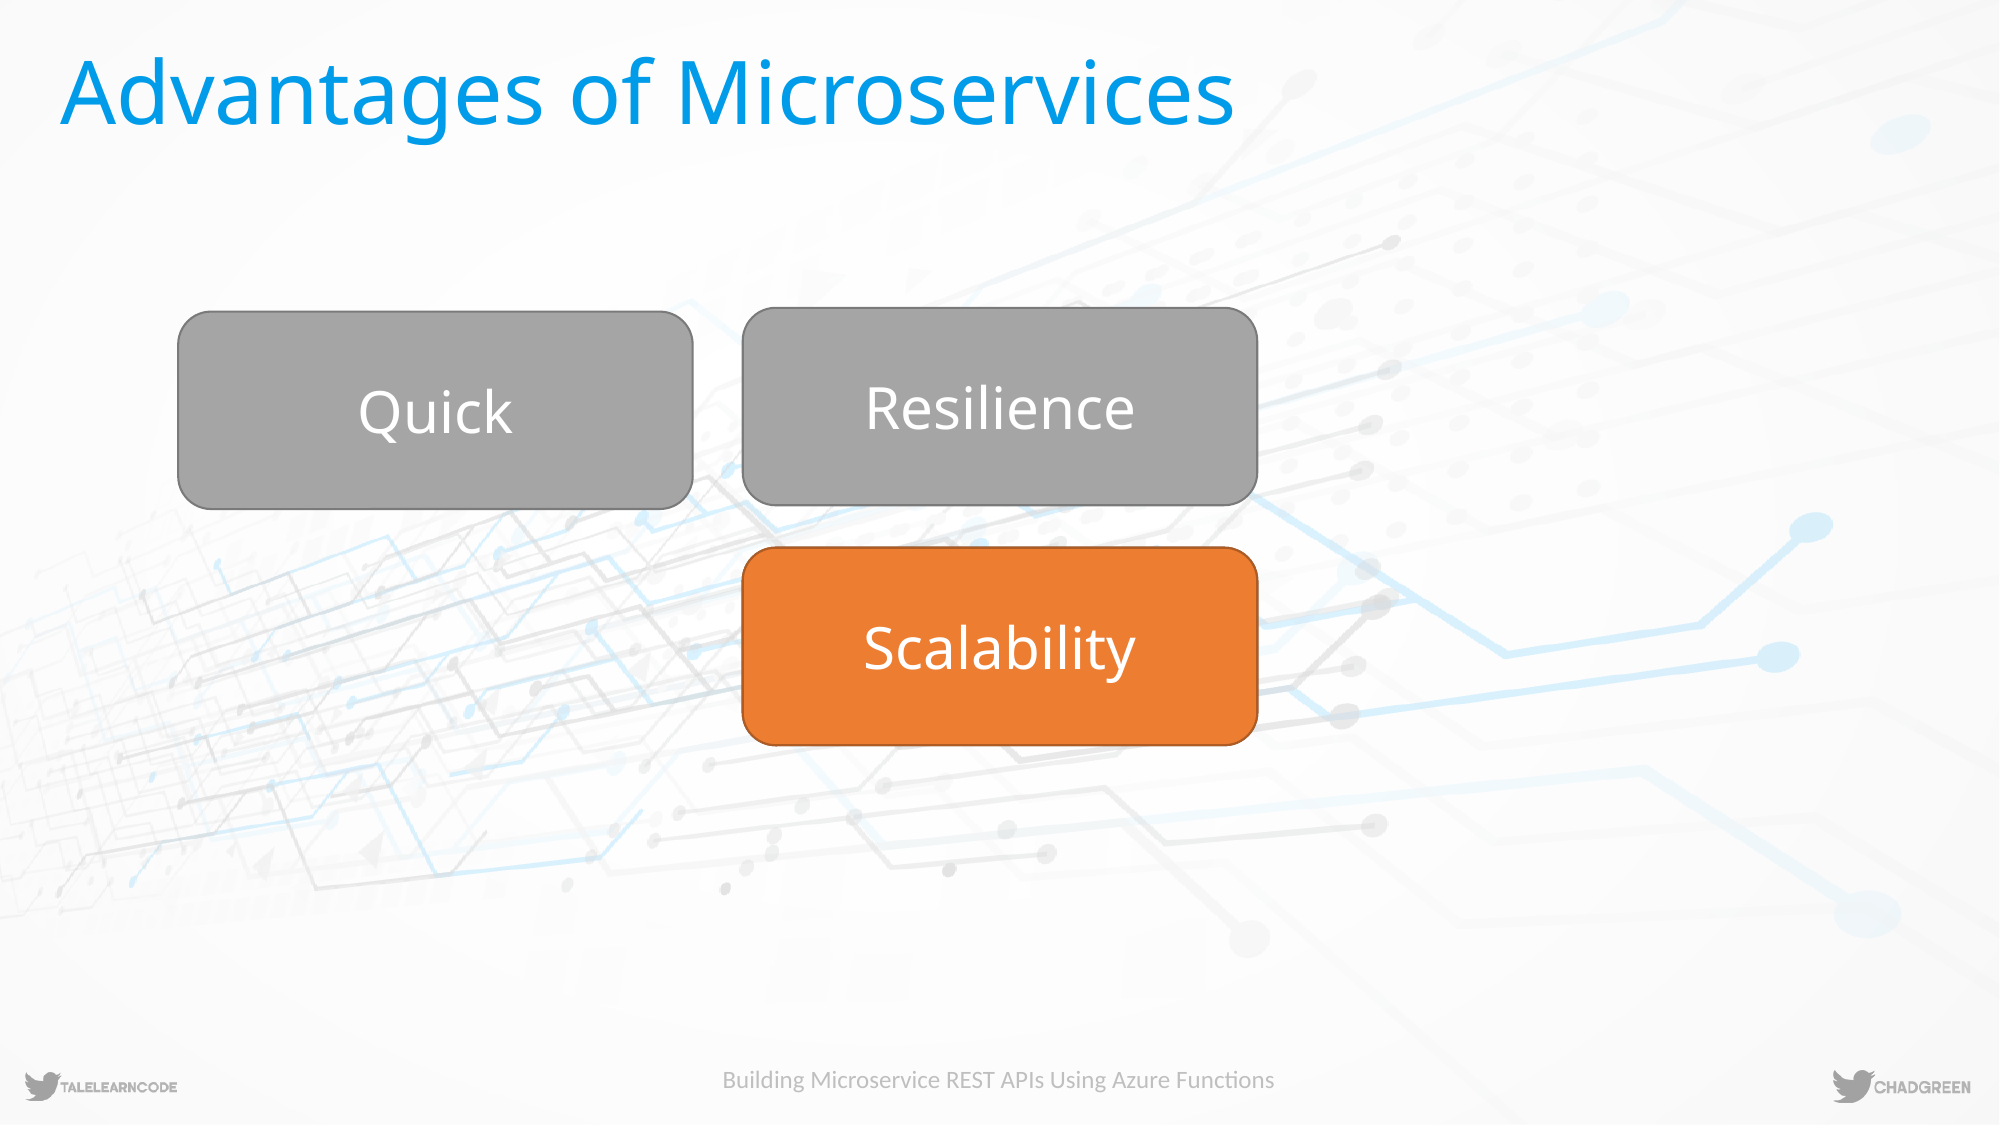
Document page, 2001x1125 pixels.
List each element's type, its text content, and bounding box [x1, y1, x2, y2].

title Advantages of Microservices [45, 40, 1952, 152]
text_box Scalability [741, 546, 1259, 747]
text_box Quick [177, 310, 694, 511]
text_box Resilience [741, 306, 1259, 507]
